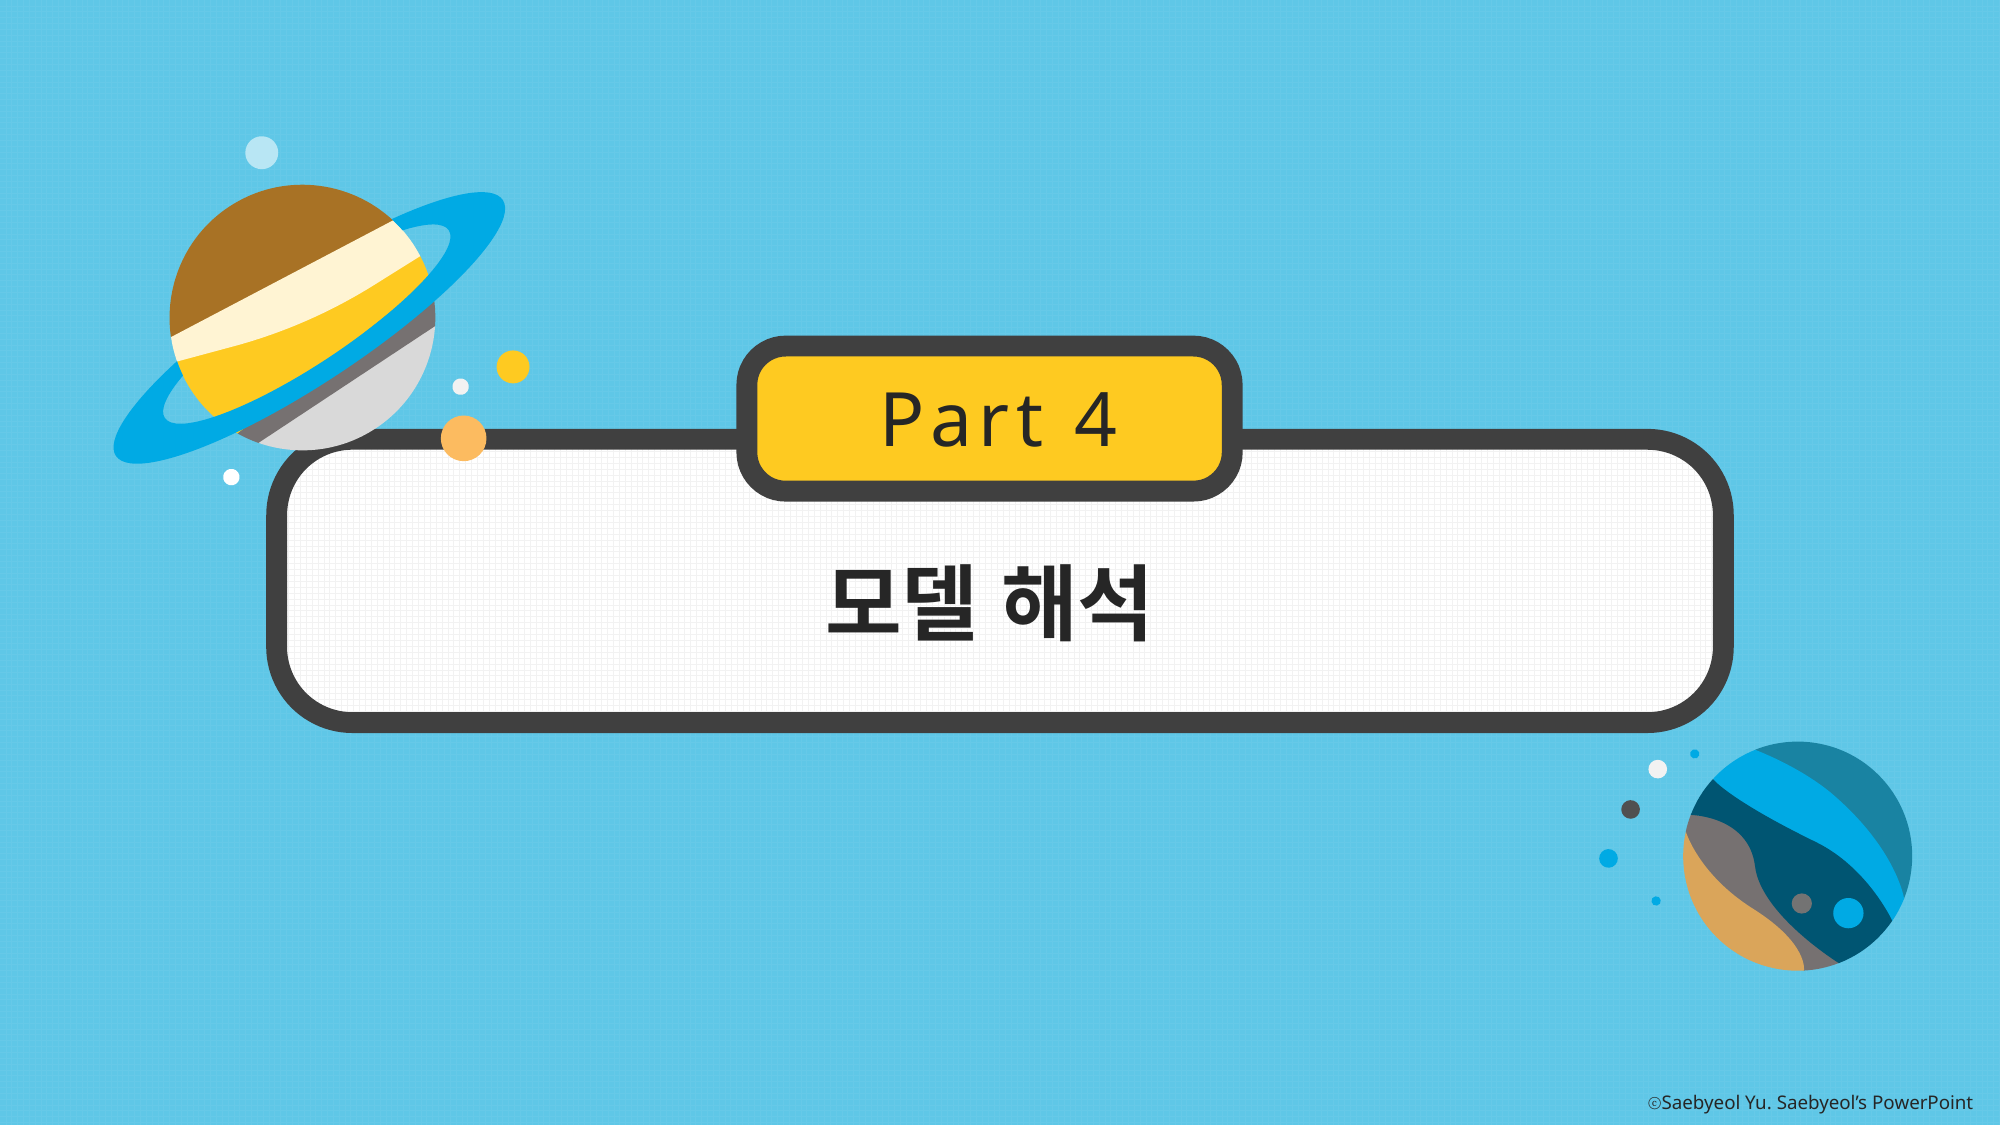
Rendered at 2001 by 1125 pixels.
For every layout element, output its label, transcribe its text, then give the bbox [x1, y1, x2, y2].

text_box [275, 438, 1725, 724]
text_box 모델 해석 [810, 544, 1169, 659]
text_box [1596, 741, 1913, 971]
text_box Part 4 [864, 364, 1134, 469]
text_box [142, 154, 533, 517]
text_box [745, 345, 1234, 493]
